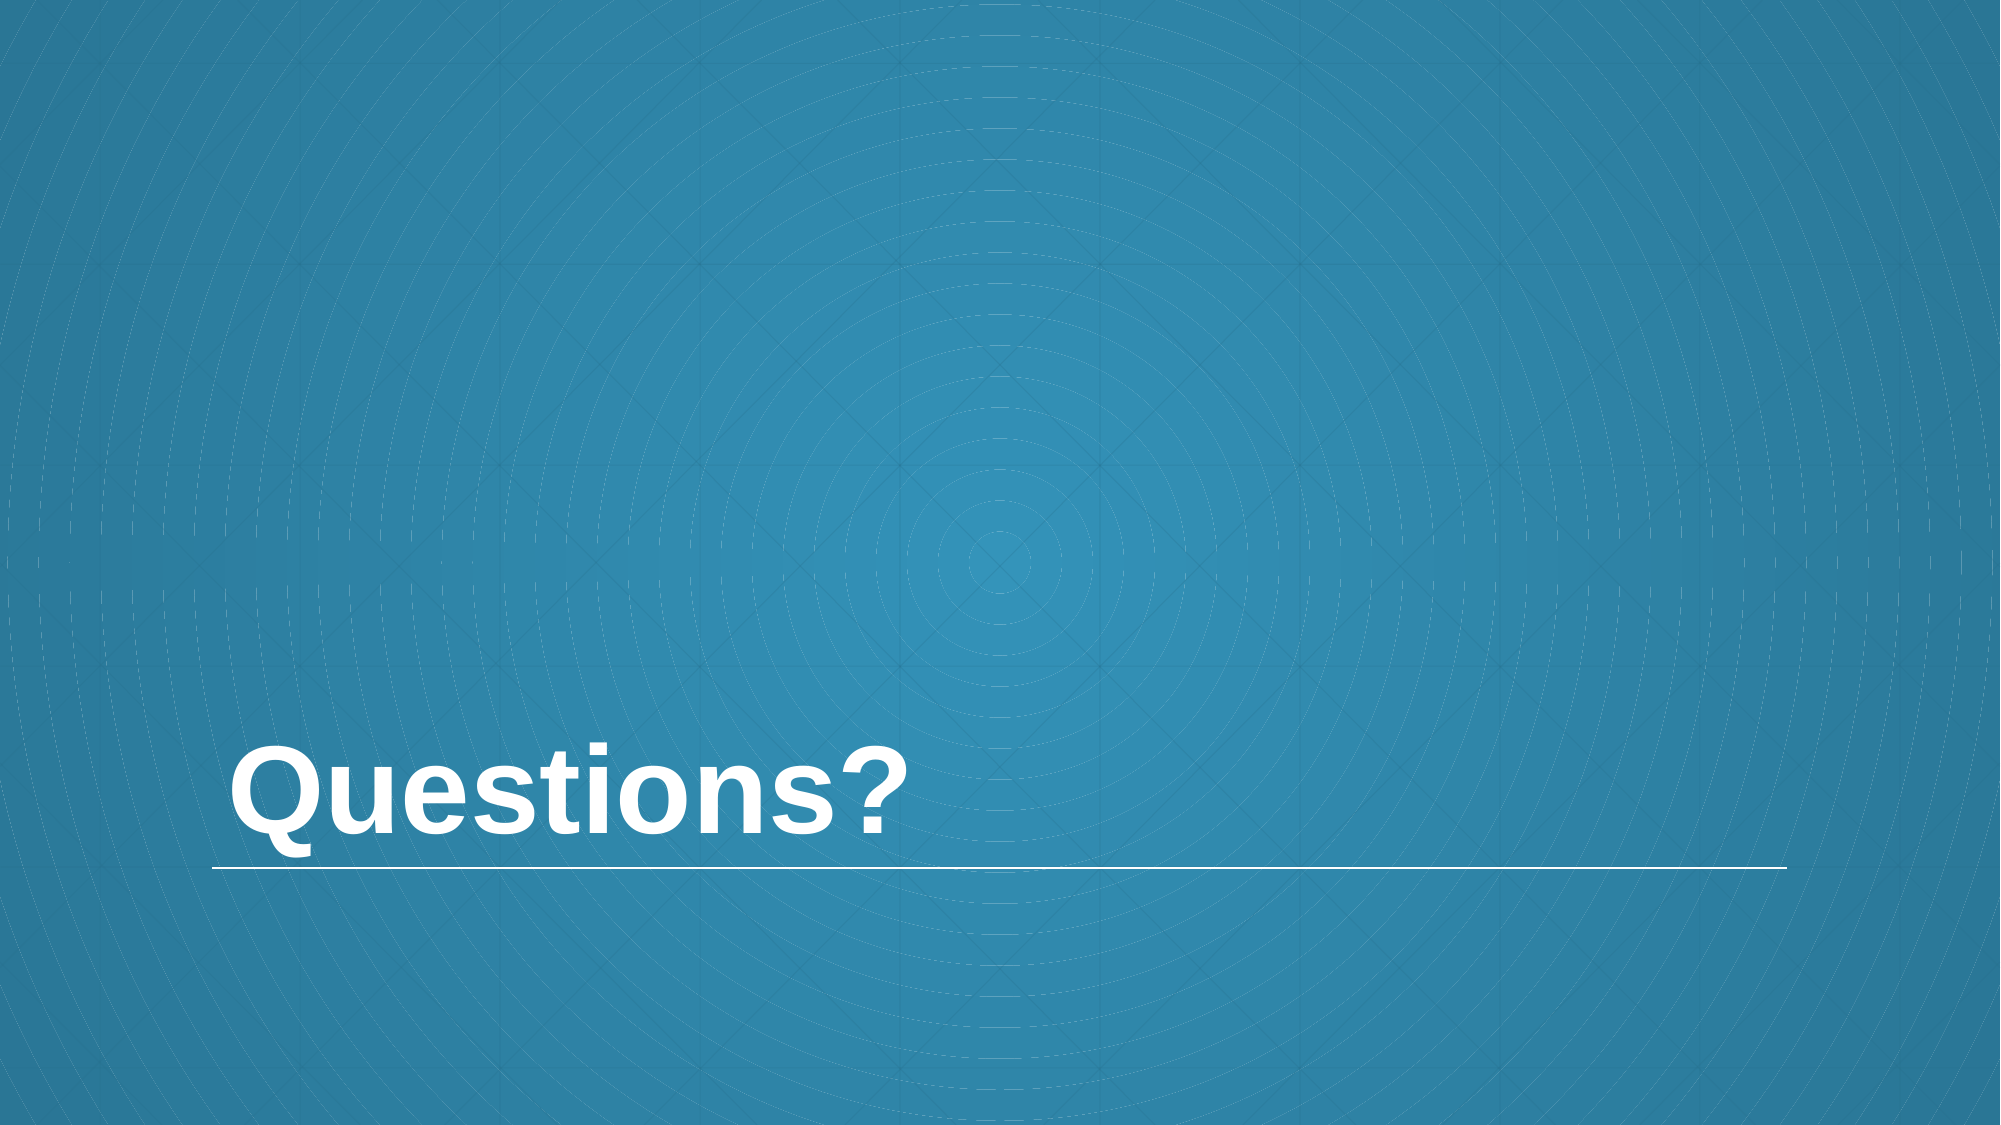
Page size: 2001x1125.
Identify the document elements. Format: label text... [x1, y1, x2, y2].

title Questions? [212, 416, 1788, 867]
